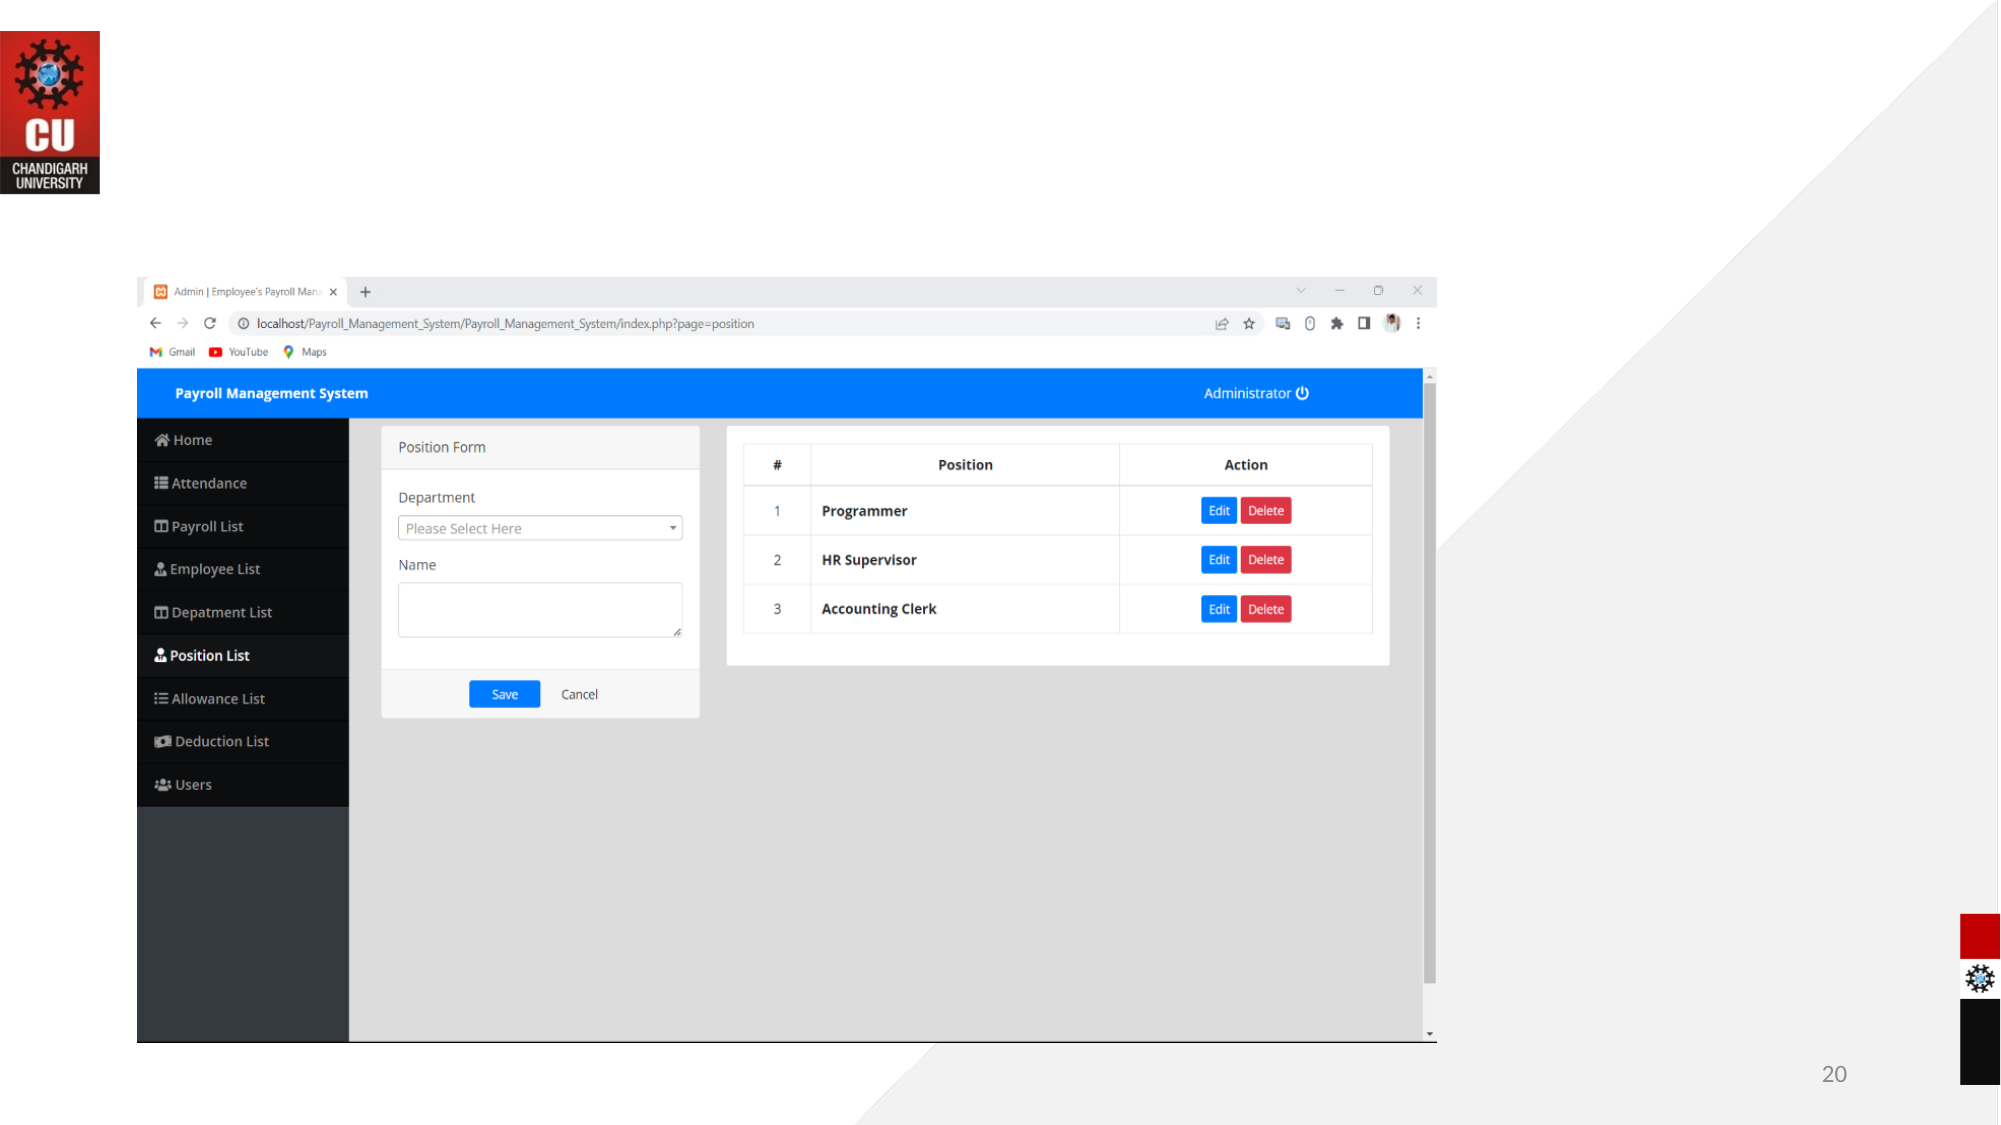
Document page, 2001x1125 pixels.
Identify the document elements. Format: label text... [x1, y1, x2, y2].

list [137, 277, 1437, 1043]
picture [0, 0, 2001, 1125]
slide_number 20 [1412, 1042, 1863, 1103]
